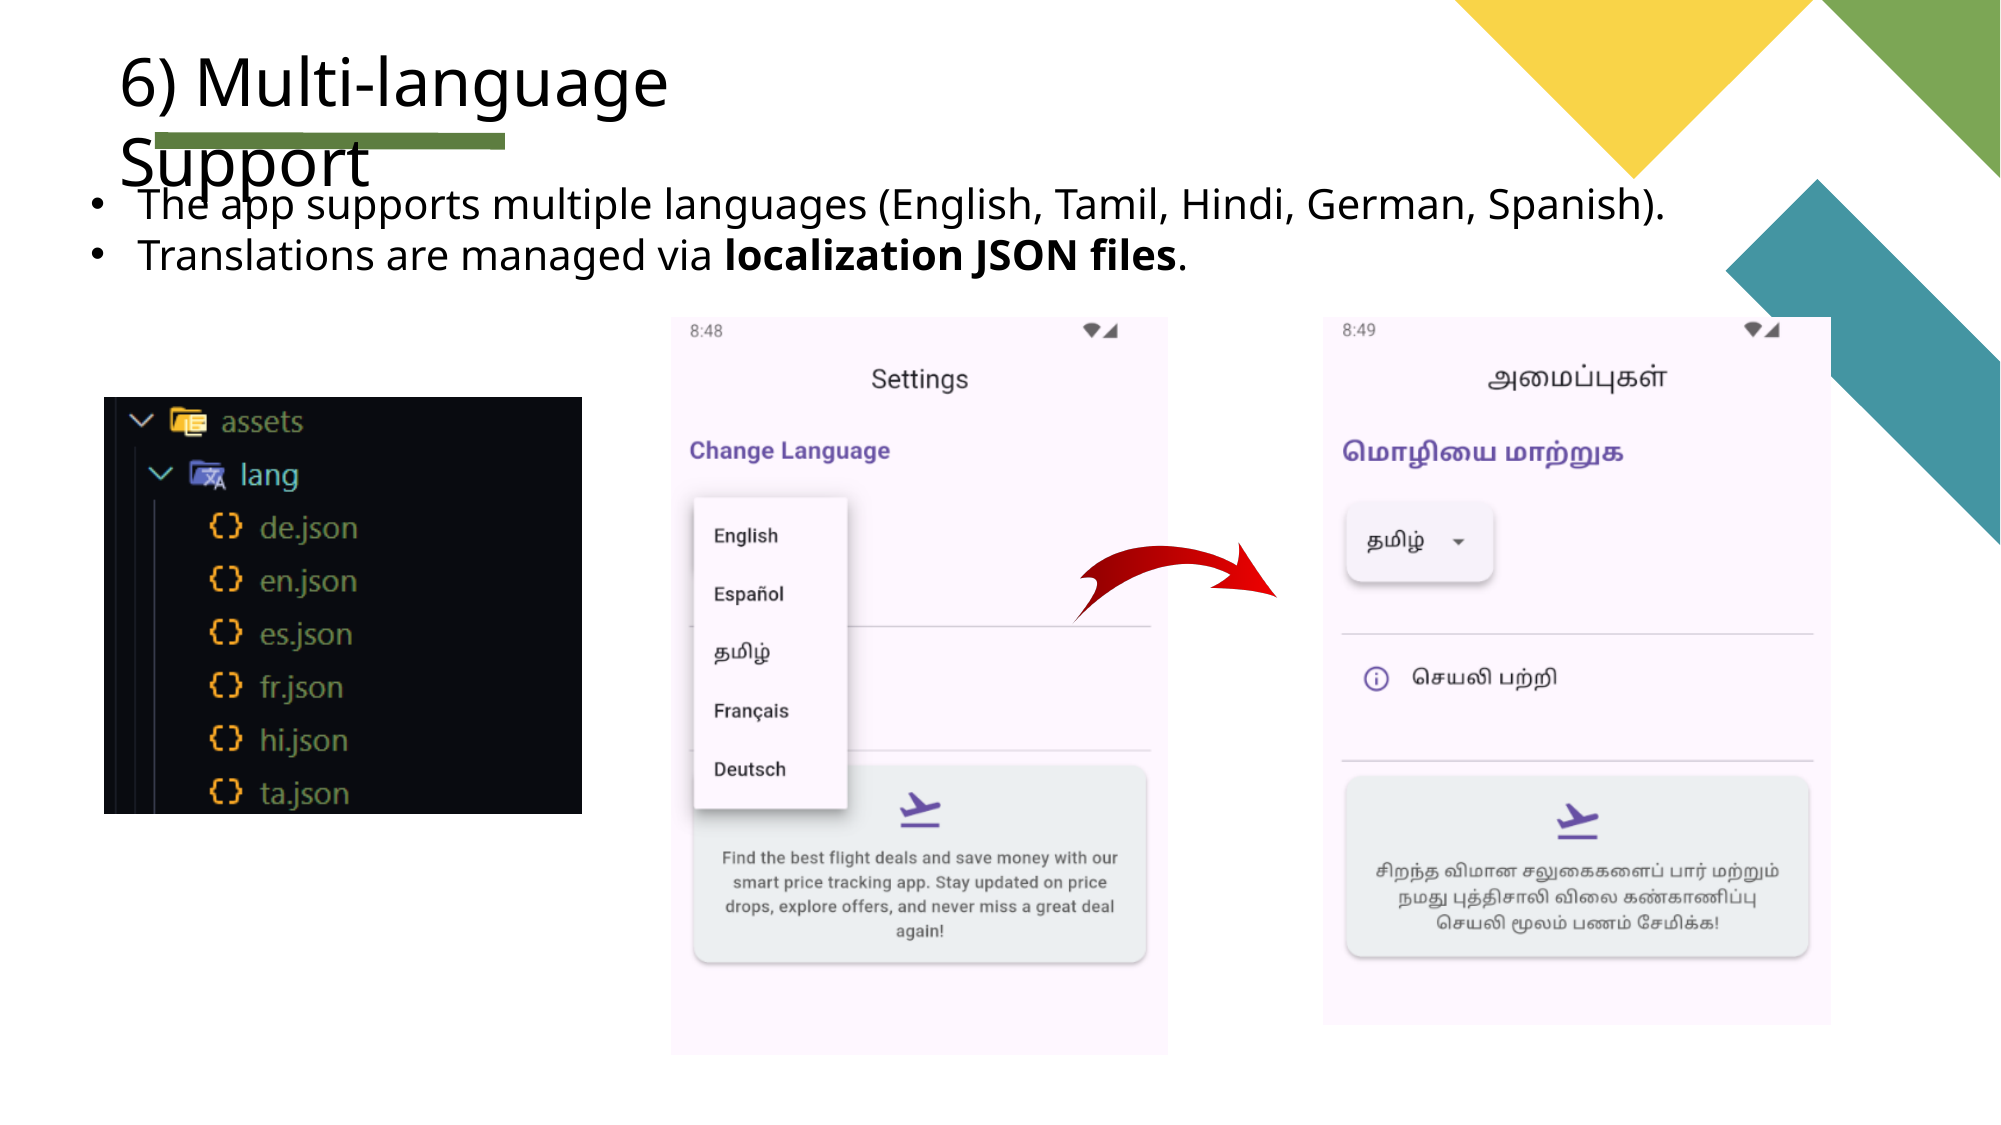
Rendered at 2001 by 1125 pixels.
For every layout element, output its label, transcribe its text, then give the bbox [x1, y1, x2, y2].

text_box The app supports multiple languages (English, Tamil, Hindi, German, Spanish). Translations are managed via localization JSON files. [75, 171, 1984, 286]
text_box 6) Multi-language Support [104, 32, 935, 208]
picture [1323, 317, 1831, 1025]
picture [671, 317, 1308, 1055]
picture [104, 397, 582, 814]
